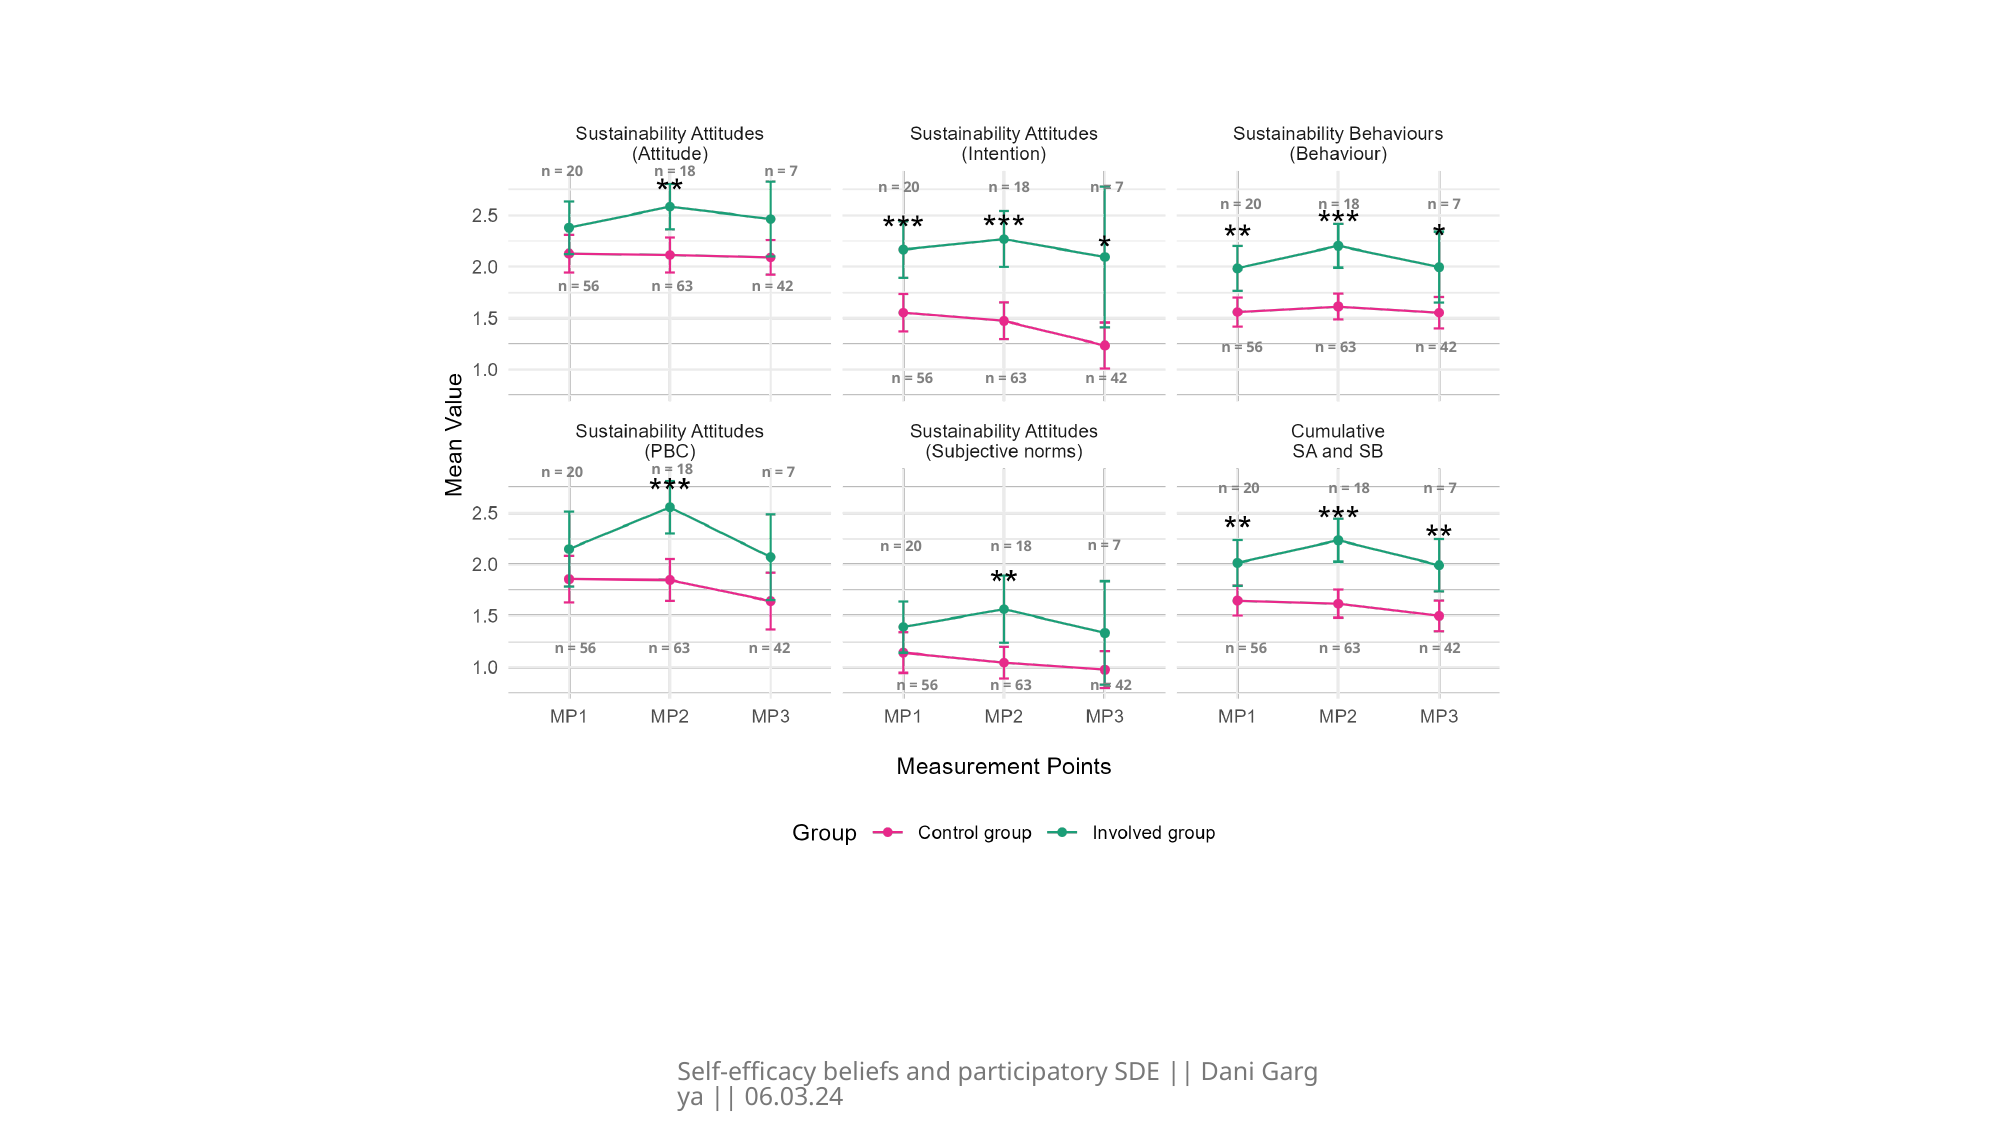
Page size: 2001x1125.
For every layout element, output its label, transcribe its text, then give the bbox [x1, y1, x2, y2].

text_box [1204, 186, 1498, 221]
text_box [1209, 631, 1489, 665]
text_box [526, 153, 834, 188]
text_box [526, 452, 832, 489]
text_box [1205, 330, 1485, 365]
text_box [539, 631, 818, 665]
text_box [864, 527, 1158, 563]
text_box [876, 360, 1155, 395]
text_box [880, 668, 1160, 702]
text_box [1202, 471, 1493, 506]
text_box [542, 269, 822, 304]
picture [432, 103, 1511, 874]
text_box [862, 170, 1160, 205]
footer Self-efficacy beliefs and participatory SDE || Dani Gargya || 06.03.24 [662, 1042, 1338, 1103]
